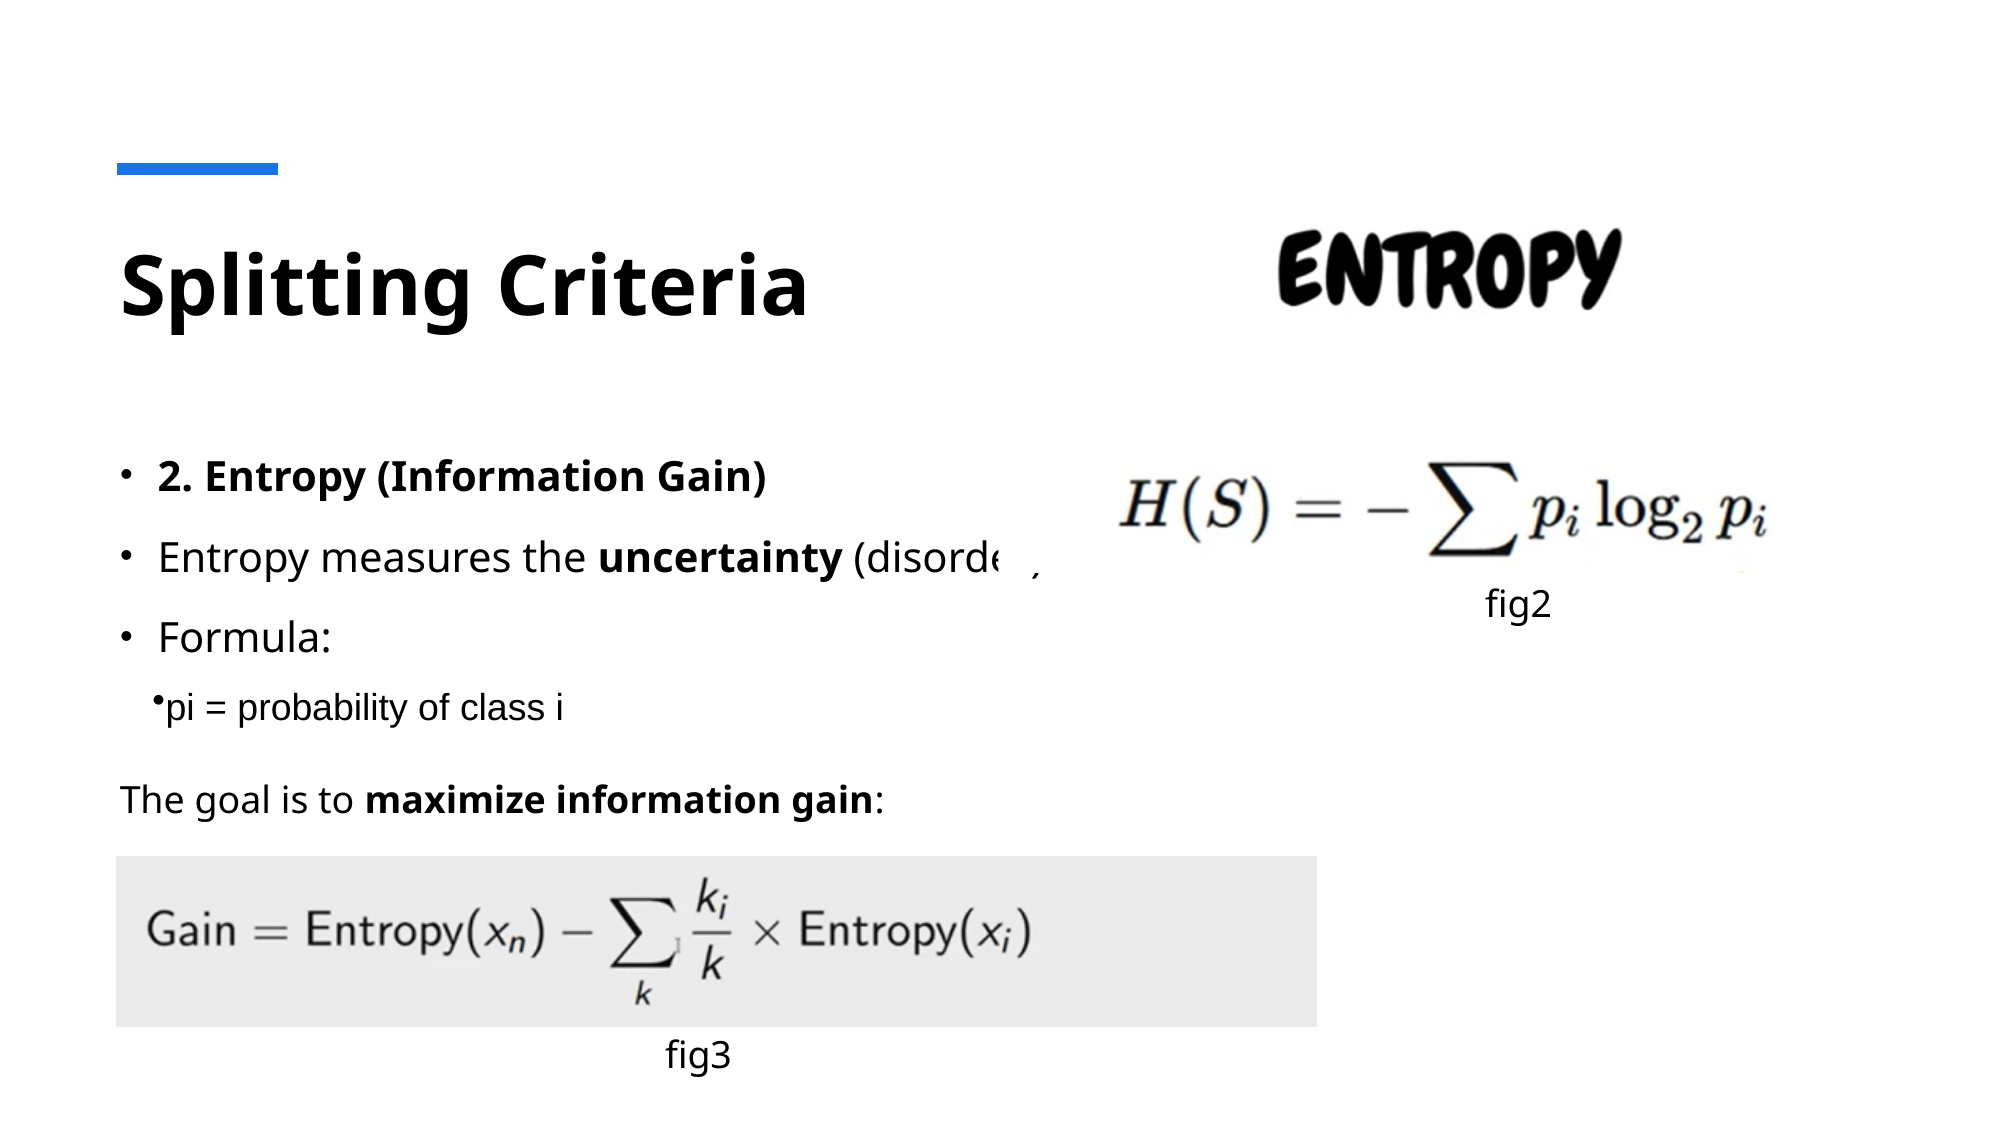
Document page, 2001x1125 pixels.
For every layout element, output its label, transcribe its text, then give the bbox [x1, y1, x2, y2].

title Splitting Criteria [105, 224, 998, 405]
text_box The goal is to maximize information gain: [105, 768, 1105, 828]
text_box pi​ = probability of class i [137, 630, 580, 735]
picture [998, 107, 1943, 573]
text_box fig3 [650, 1027, 784, 1084]
list 2. Entropy (Information Gain) Entropy measures the uncertainty (disorder) in the dataset. Formula: [105, 431, 1892, 1017]
text_box fig2 [1470, 573, 1654, 633]
picture [116, 856, 1318, 1027]
